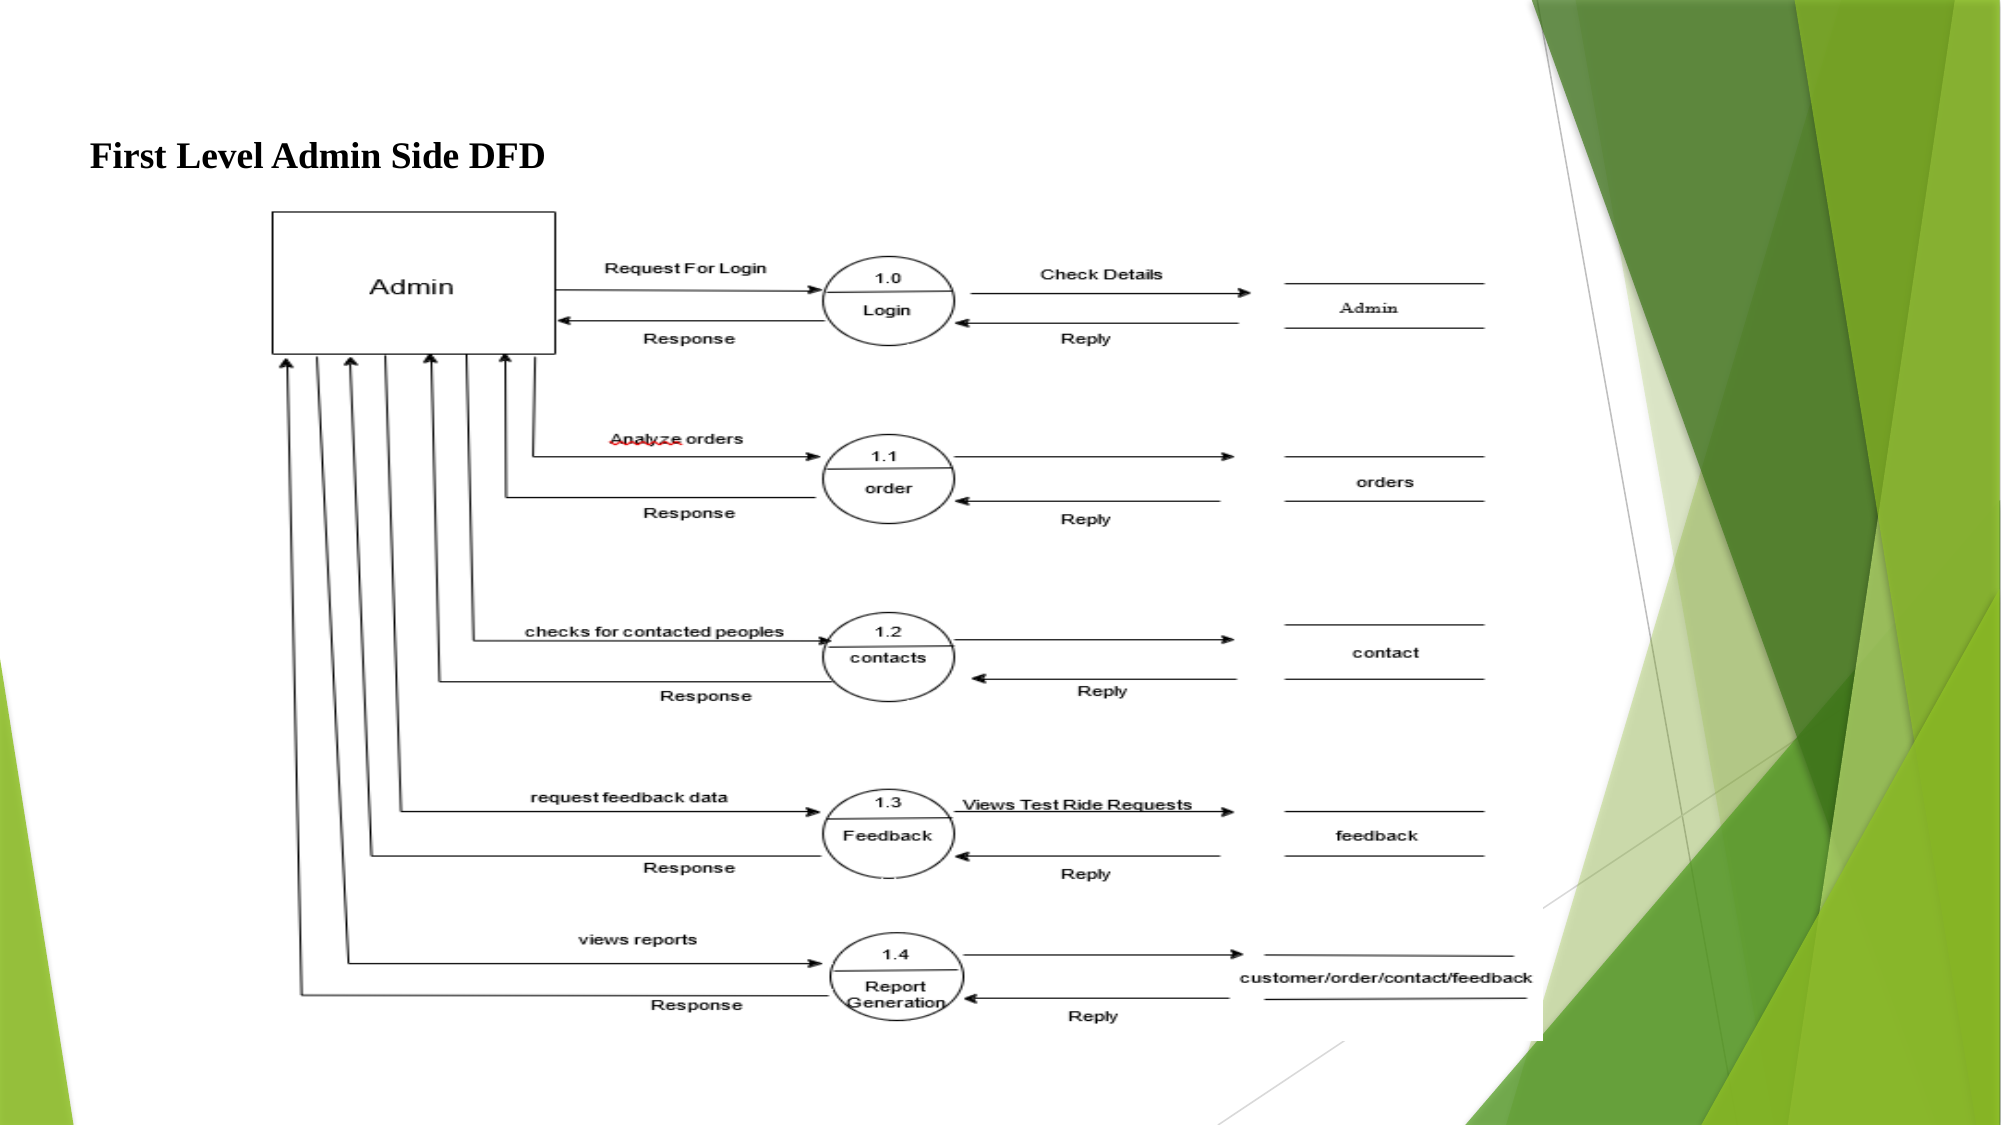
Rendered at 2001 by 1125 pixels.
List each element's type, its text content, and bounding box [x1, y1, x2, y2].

picture [236, 187, 1544, 1042]
text_box First Level Admin Side DFD [75, 97, 1076, 184]
